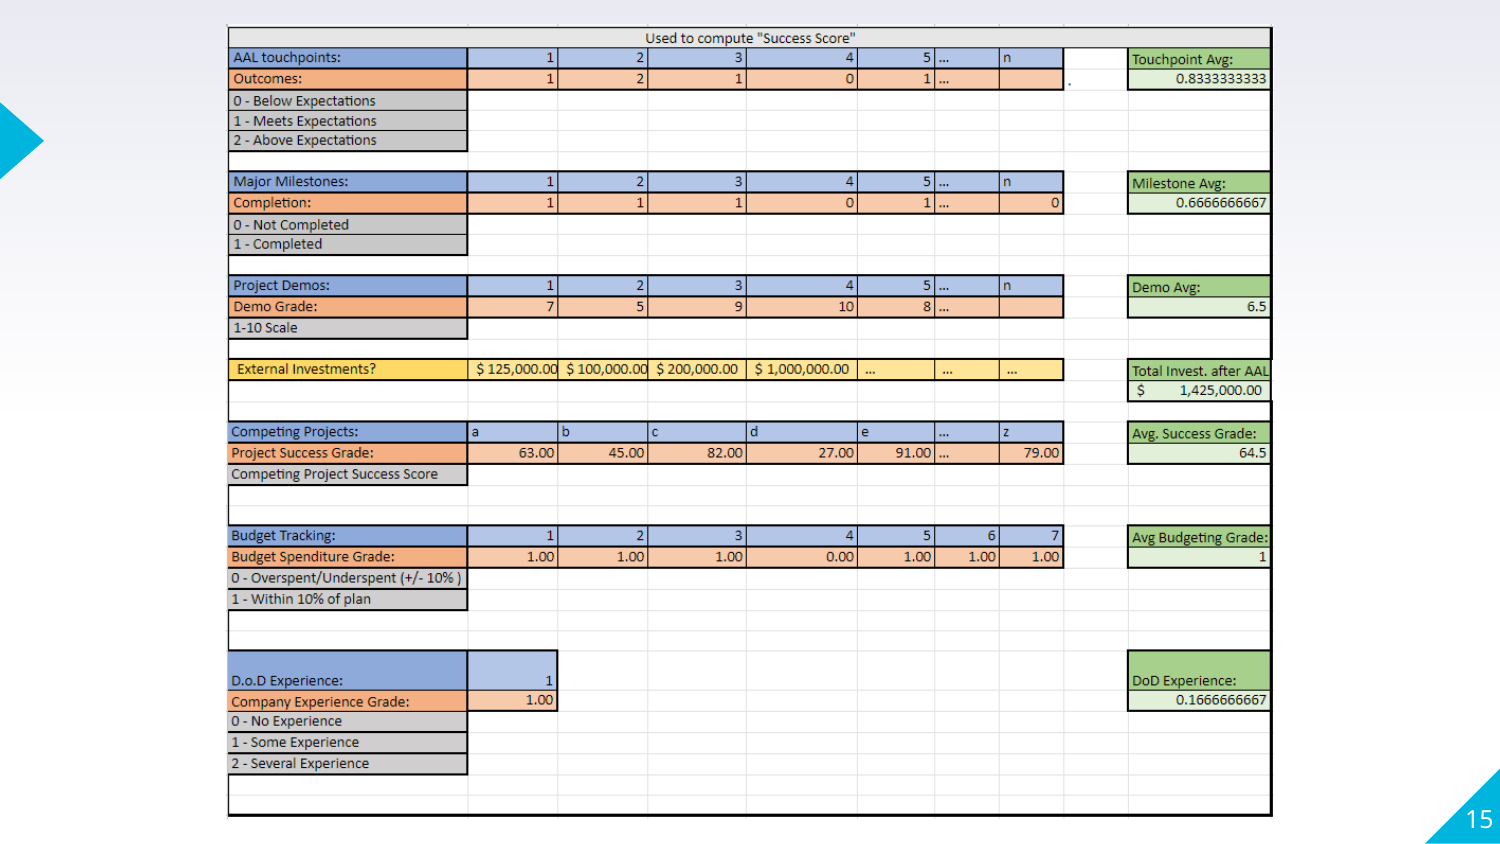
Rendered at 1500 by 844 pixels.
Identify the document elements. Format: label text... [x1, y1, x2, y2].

slide_number ‹#› [1418, 760, 1494, 838]
picture [225, 24, 1275, 819]
